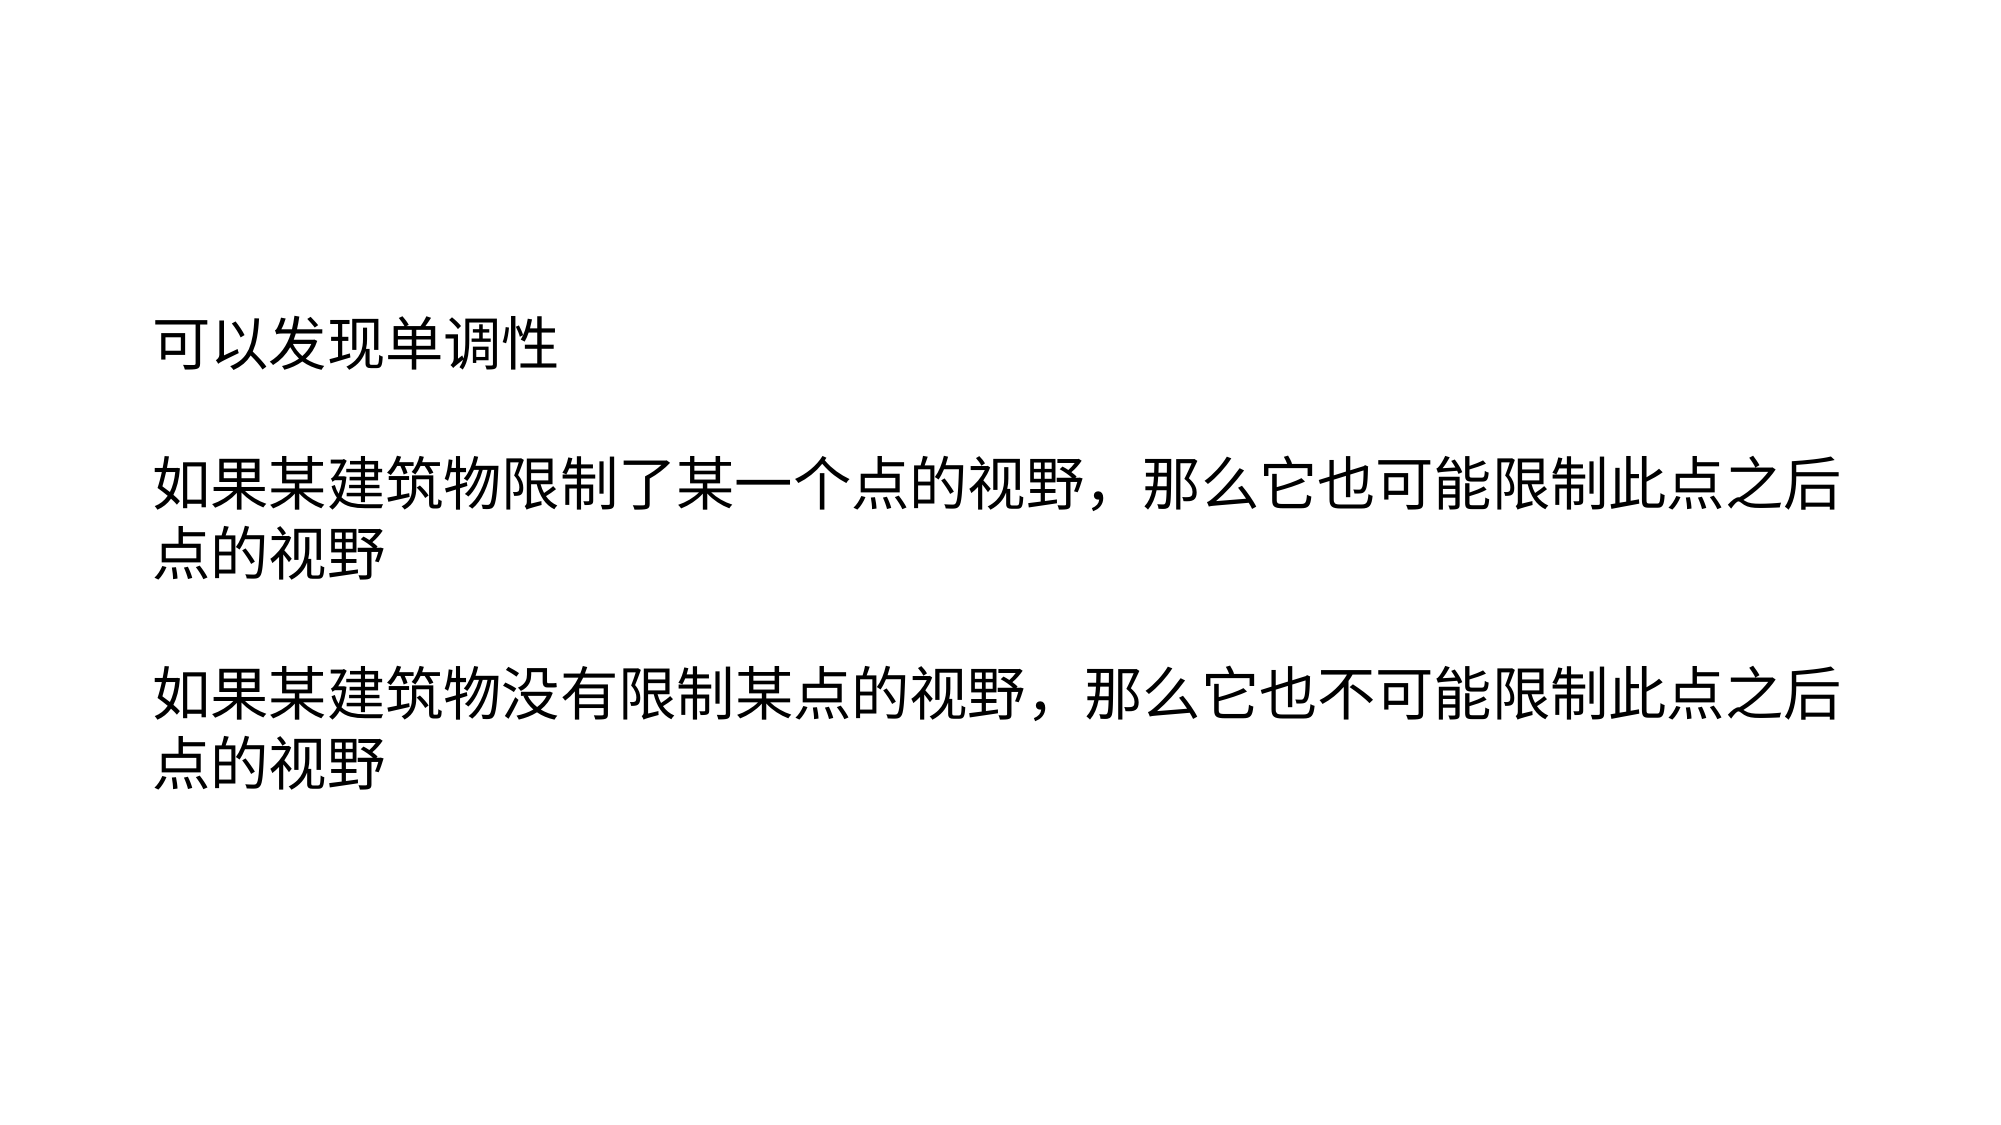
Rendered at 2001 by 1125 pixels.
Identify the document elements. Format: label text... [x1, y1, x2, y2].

list 可以发现单调性 如果某建筑物限制了某一个点的视野，那么它也可能限制此点之后点的视野 如果某建筑物没有限制某点的视野，那么它也不可能限制此点之后点的视野 [137, 299, 1863, 1014]
